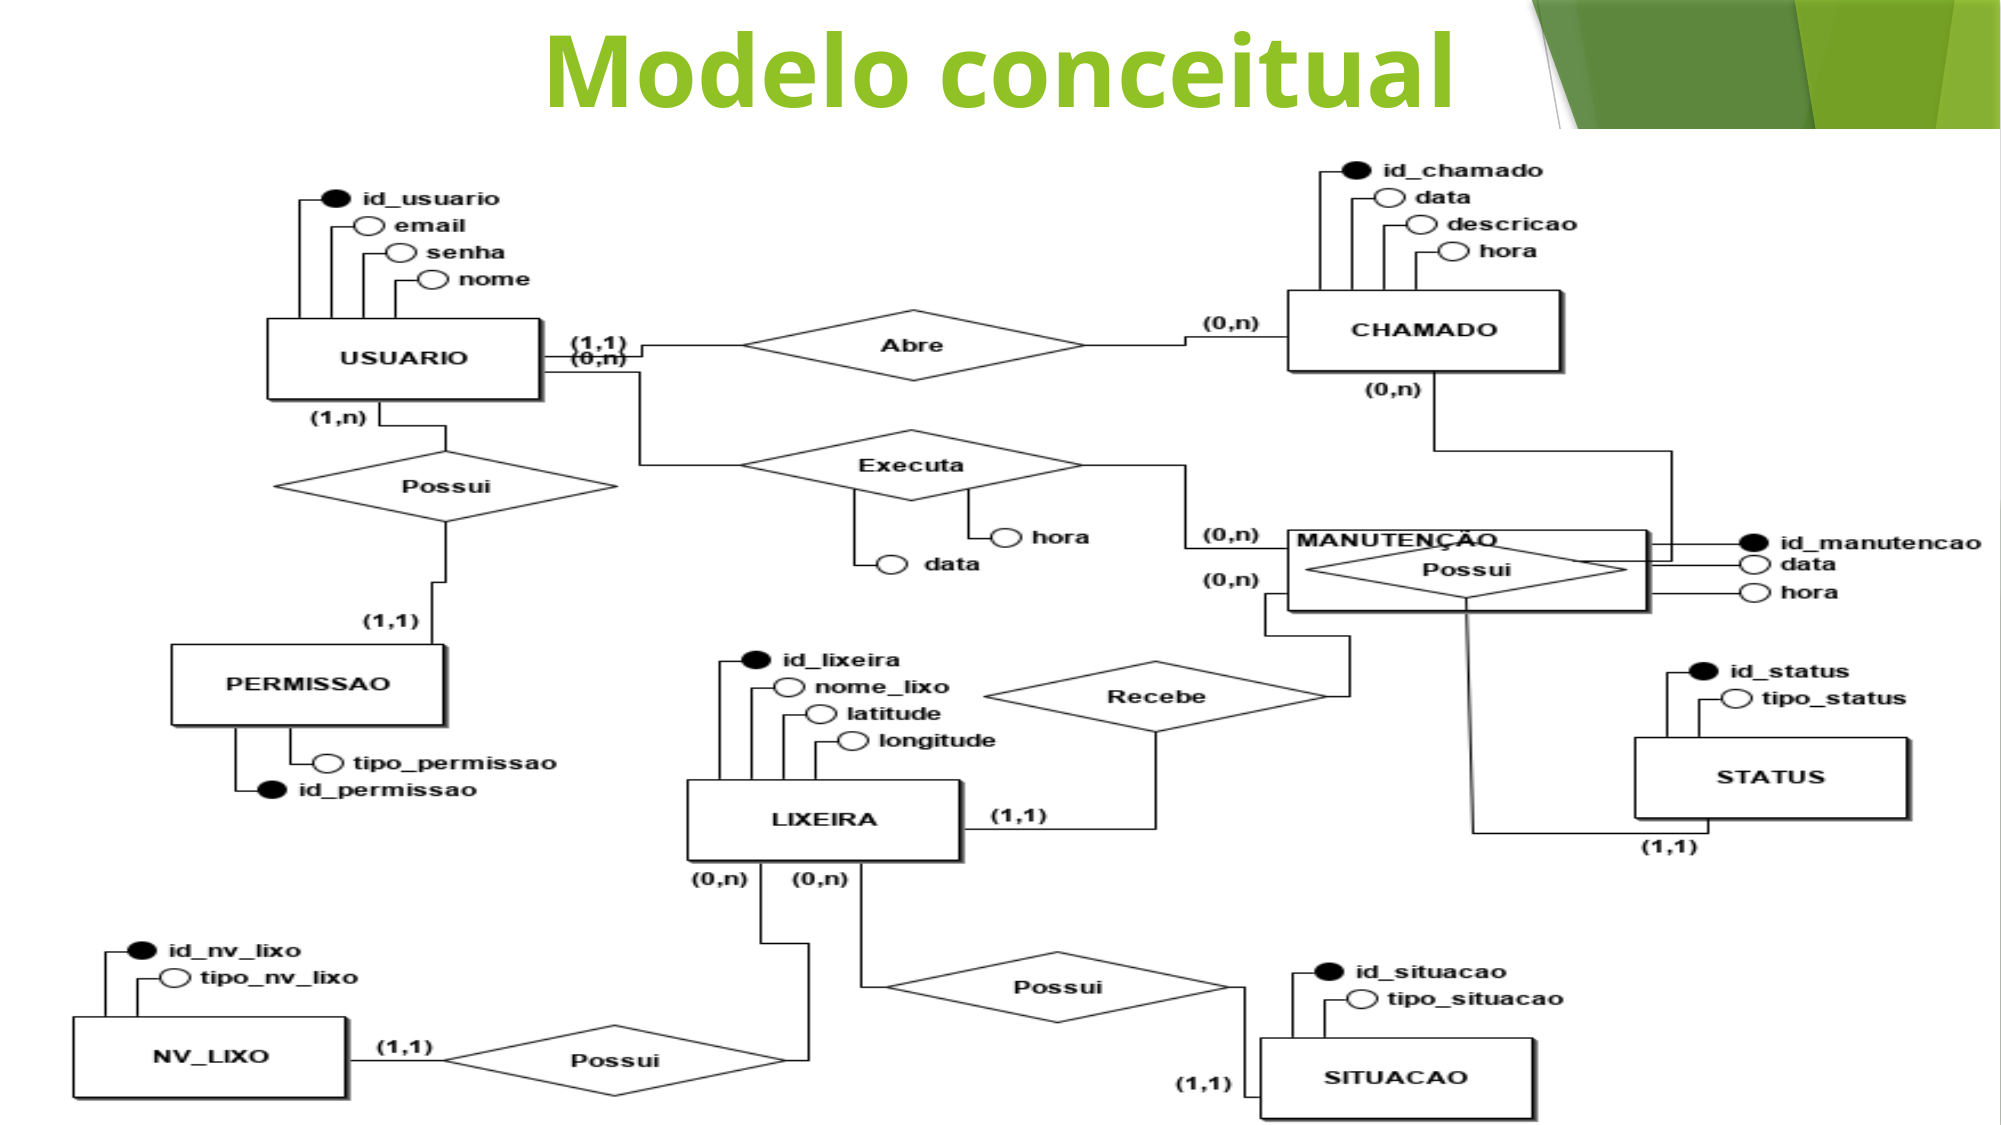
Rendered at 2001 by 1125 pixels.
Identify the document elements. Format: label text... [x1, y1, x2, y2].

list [0, 129, 2000, 1125]
text_box Modelo conceitual [0, 0, 2000, 129]
